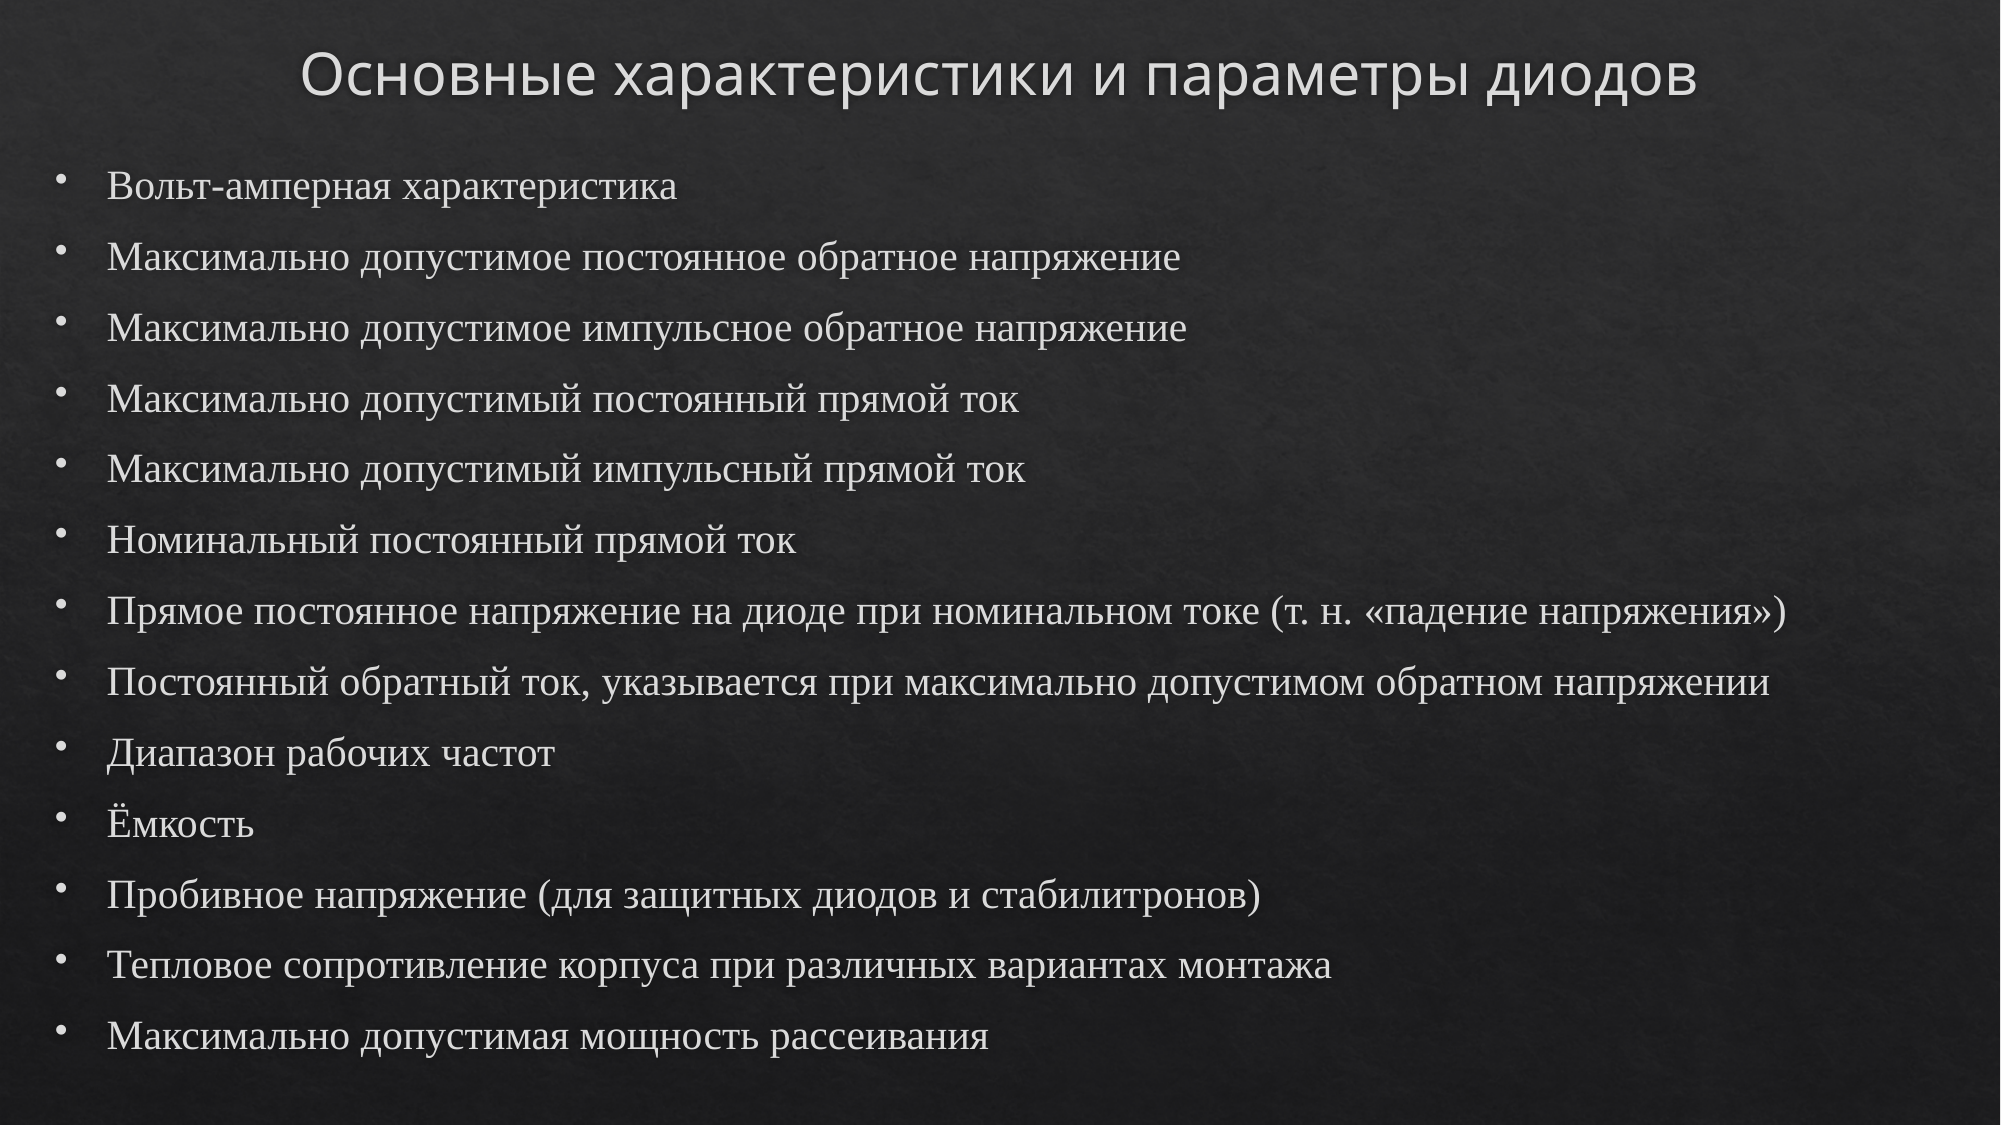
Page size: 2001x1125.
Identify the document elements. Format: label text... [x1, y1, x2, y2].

list Вольт-амперная характеристика Максимально допустимое постоянное обратное напряжение Максимально допустимое импульсное обратное напряжение Максимально допустимый постоянный прямой ток Максимально допустимый импульсный прямой ток Номинальный постоянный прямой ток Прямое постоянное напряжение на диоде при номинальном токе (т. н. «падение напряжения») Постоянный обратный ток, указывается при максимально допустимом обратном напряжении Диапазон рабочих частот Ёмкость Пробивное напряжение (для защитных диодов и стабилитронов) Тепловое сопротивление корпуса при различных вариантах монтажа Максимально допустимая мощность рассеивания [35, 150, 1947, 1086]
title Основные характеристики и параметры диодов [149, 27, 1849, 145]
